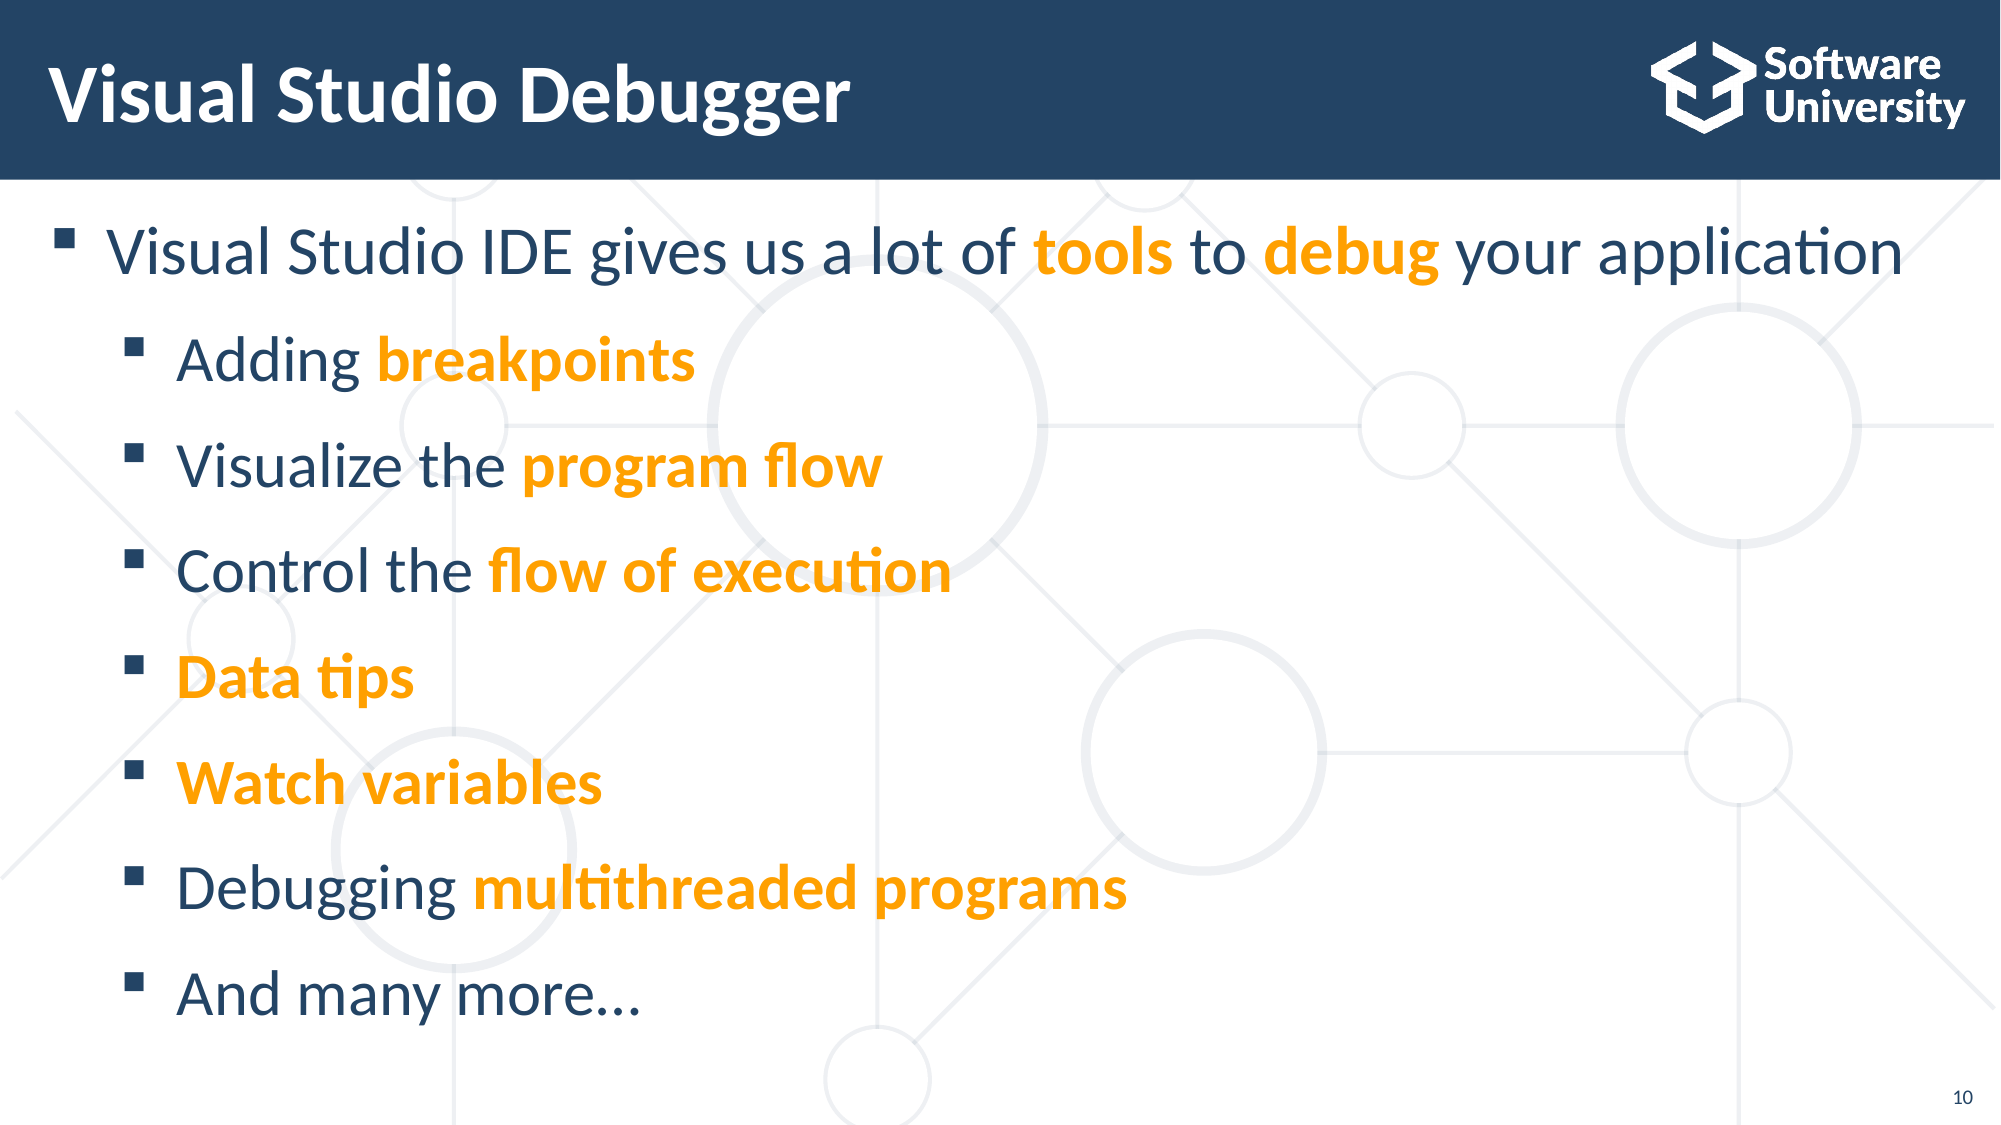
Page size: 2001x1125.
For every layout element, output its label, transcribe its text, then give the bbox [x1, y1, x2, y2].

title Visual Studio Debugger [31, 16, 1625, 162]
picture [1651, 41, 1966, 134]
list Visual Studio IDE gives us a lot of tools to debug your application Adding breakpoints Visualize the program flow Control the flow of execution Data tips Watch variables Debugging multithreaded programs And many more… [31, 196, 1970, 1104]
slide_number 10 [1927, 1067, 1989, 1117]
